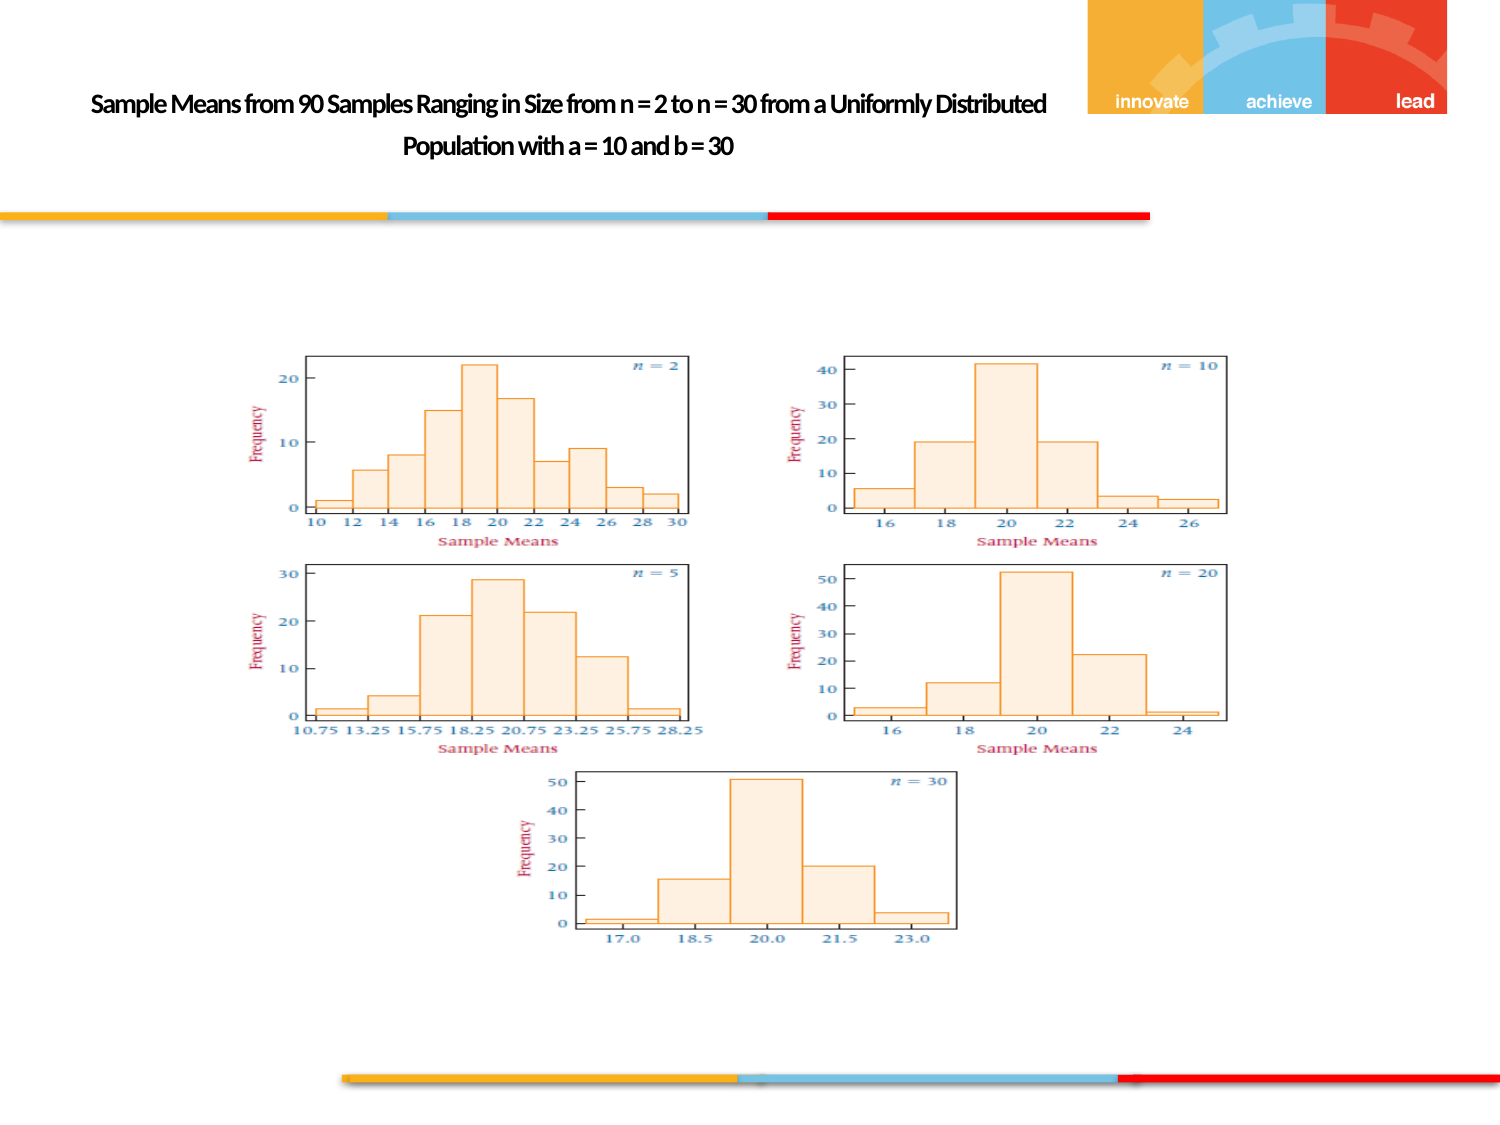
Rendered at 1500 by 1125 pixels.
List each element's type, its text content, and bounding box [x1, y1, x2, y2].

picture [224, 346, 1285, 948]
list Sample Means from 90 Samples Ranging in Size from n = 2 to n = 30 from a Uniformly Distributed Population with a = 10 and b = 30 [50, 24, 1088, 213]
picture [1087, 0, 1448, 114]
